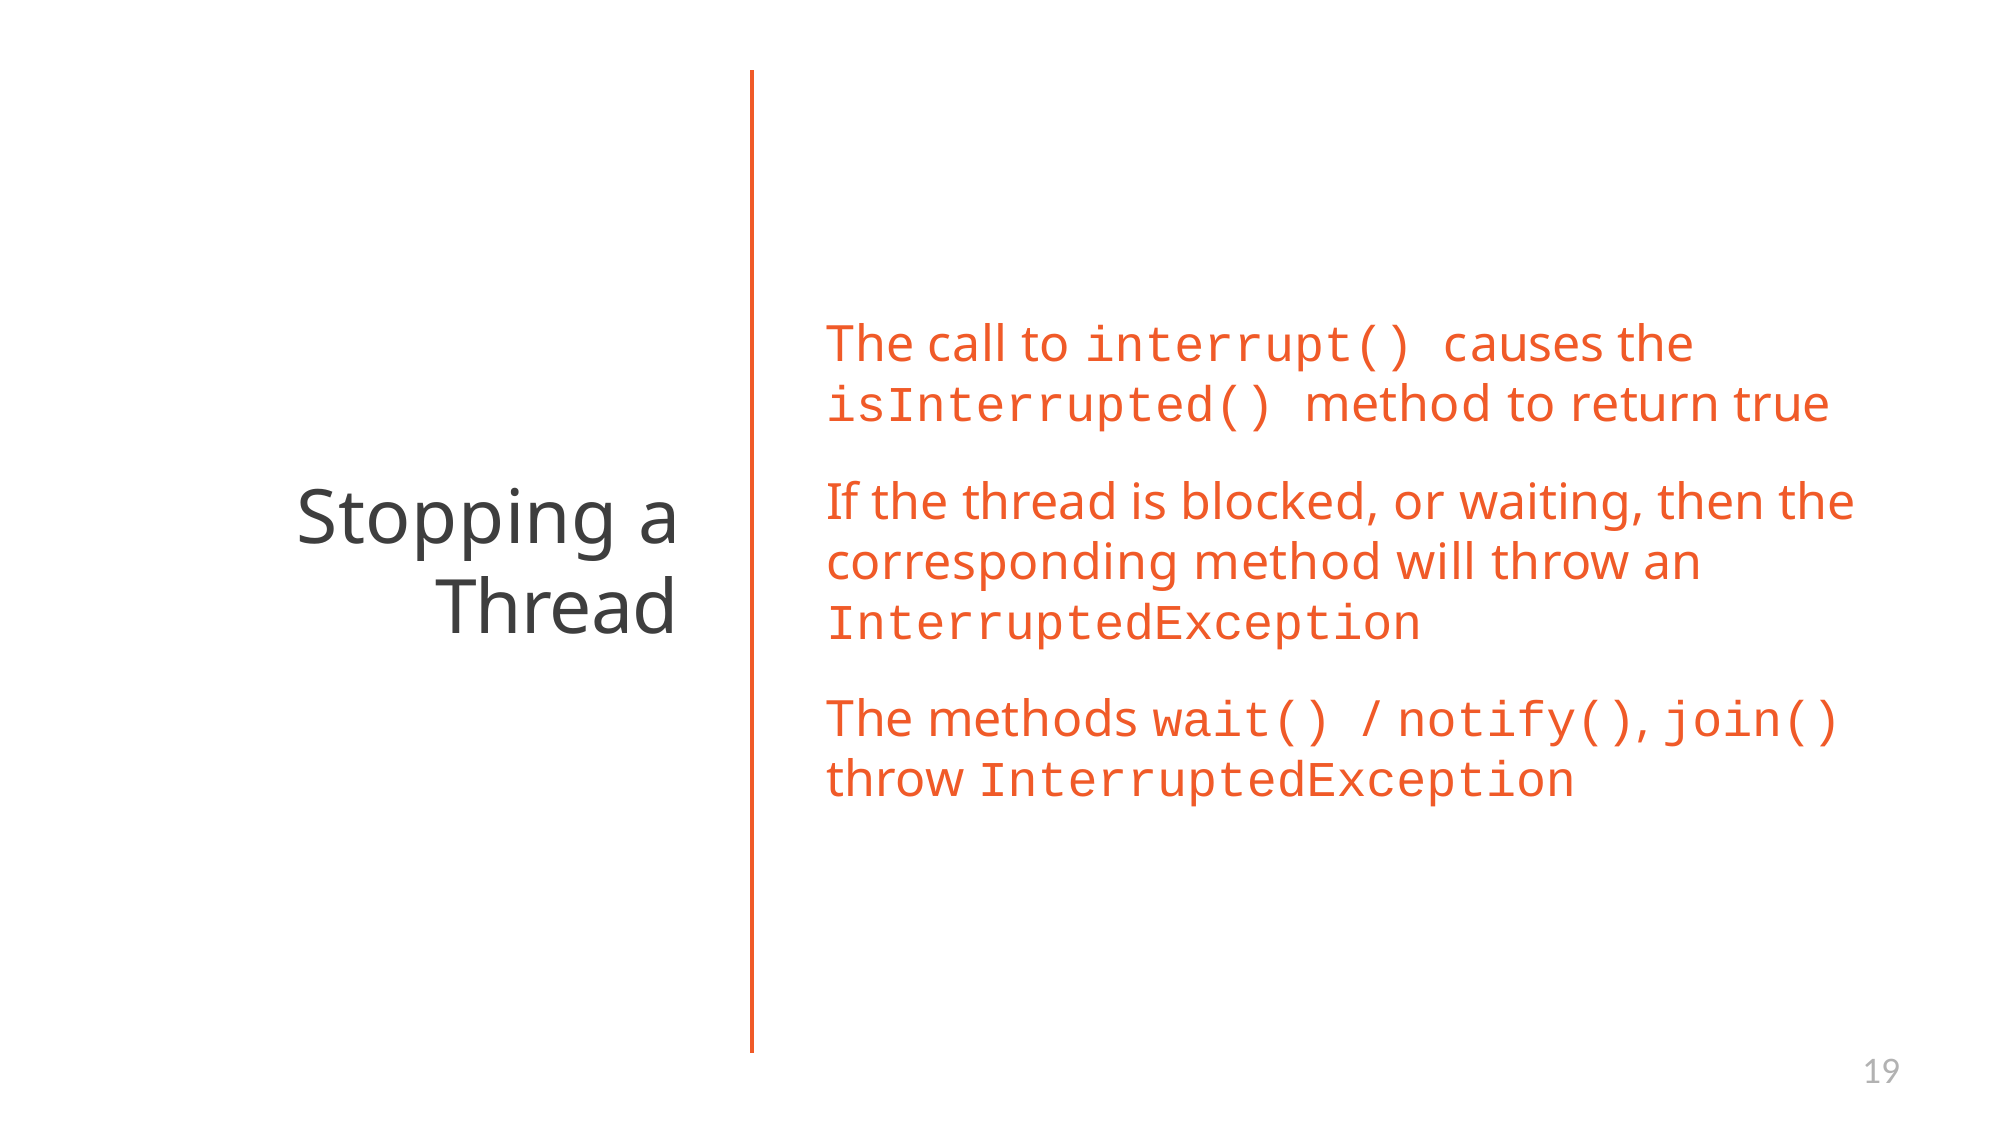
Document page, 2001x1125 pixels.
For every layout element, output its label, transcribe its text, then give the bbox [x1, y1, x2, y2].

list isInterrupted() method to return true If the thread is blocked, or waiting, then the corresponding method will throw an InterruptedException The methods wait() / notify(), join() throw InterruptedException [824, 369, 1931, 1010]
text_box Stopping a Thread [272, 466, 681, 649]
title The call to interrupt() causes the [824, 309, 1717, 369]
slide_number 19 [1440, 1046, 1900, 1103]
